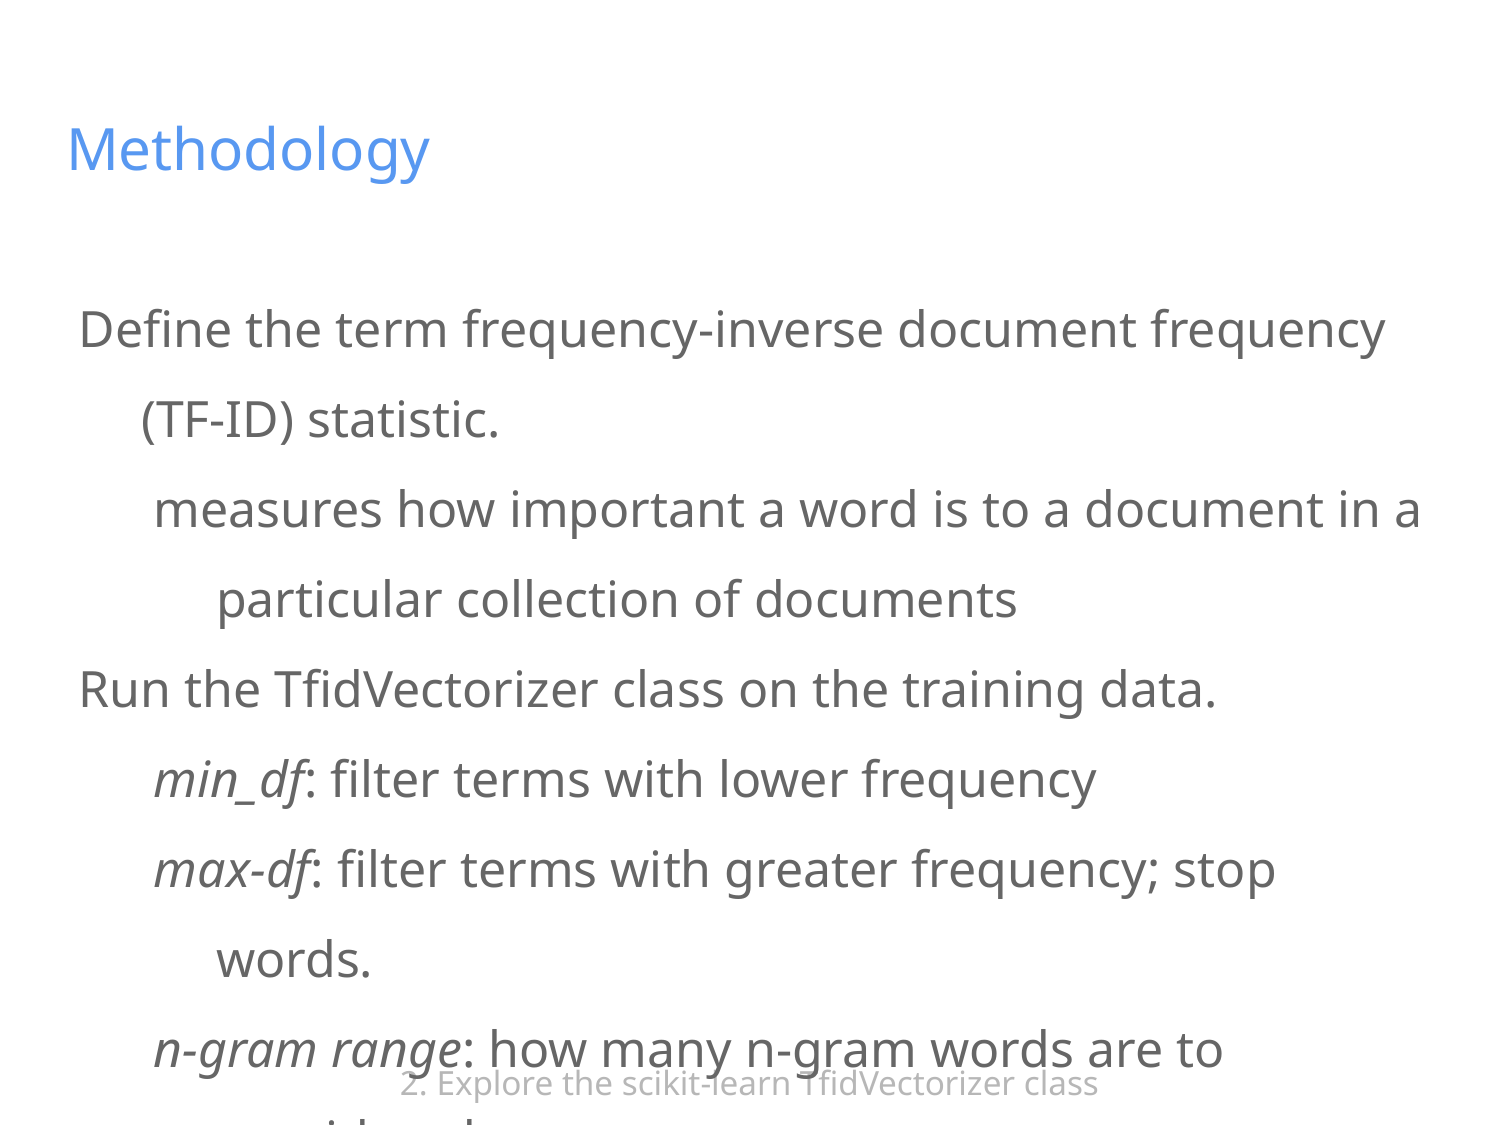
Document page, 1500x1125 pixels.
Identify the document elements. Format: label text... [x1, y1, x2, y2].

text_box 2. Explore the scikit-learn TfidVectorizer class [262, 1047, 1238, 1116]
title Methodology [51, 97, 1449, 223]
list Define the term frequency-inverse document frequency (TF-ID) statistic. measures how important a word is to a document in a particular collection of documents Run the TfidVectorizer class on the training data. min_df: filter terms with lower frequency max-df: filter terms with greater frequency; stop words. n-gram range: how many n-gram words are to considered [51, 252, 1449, 1000]
